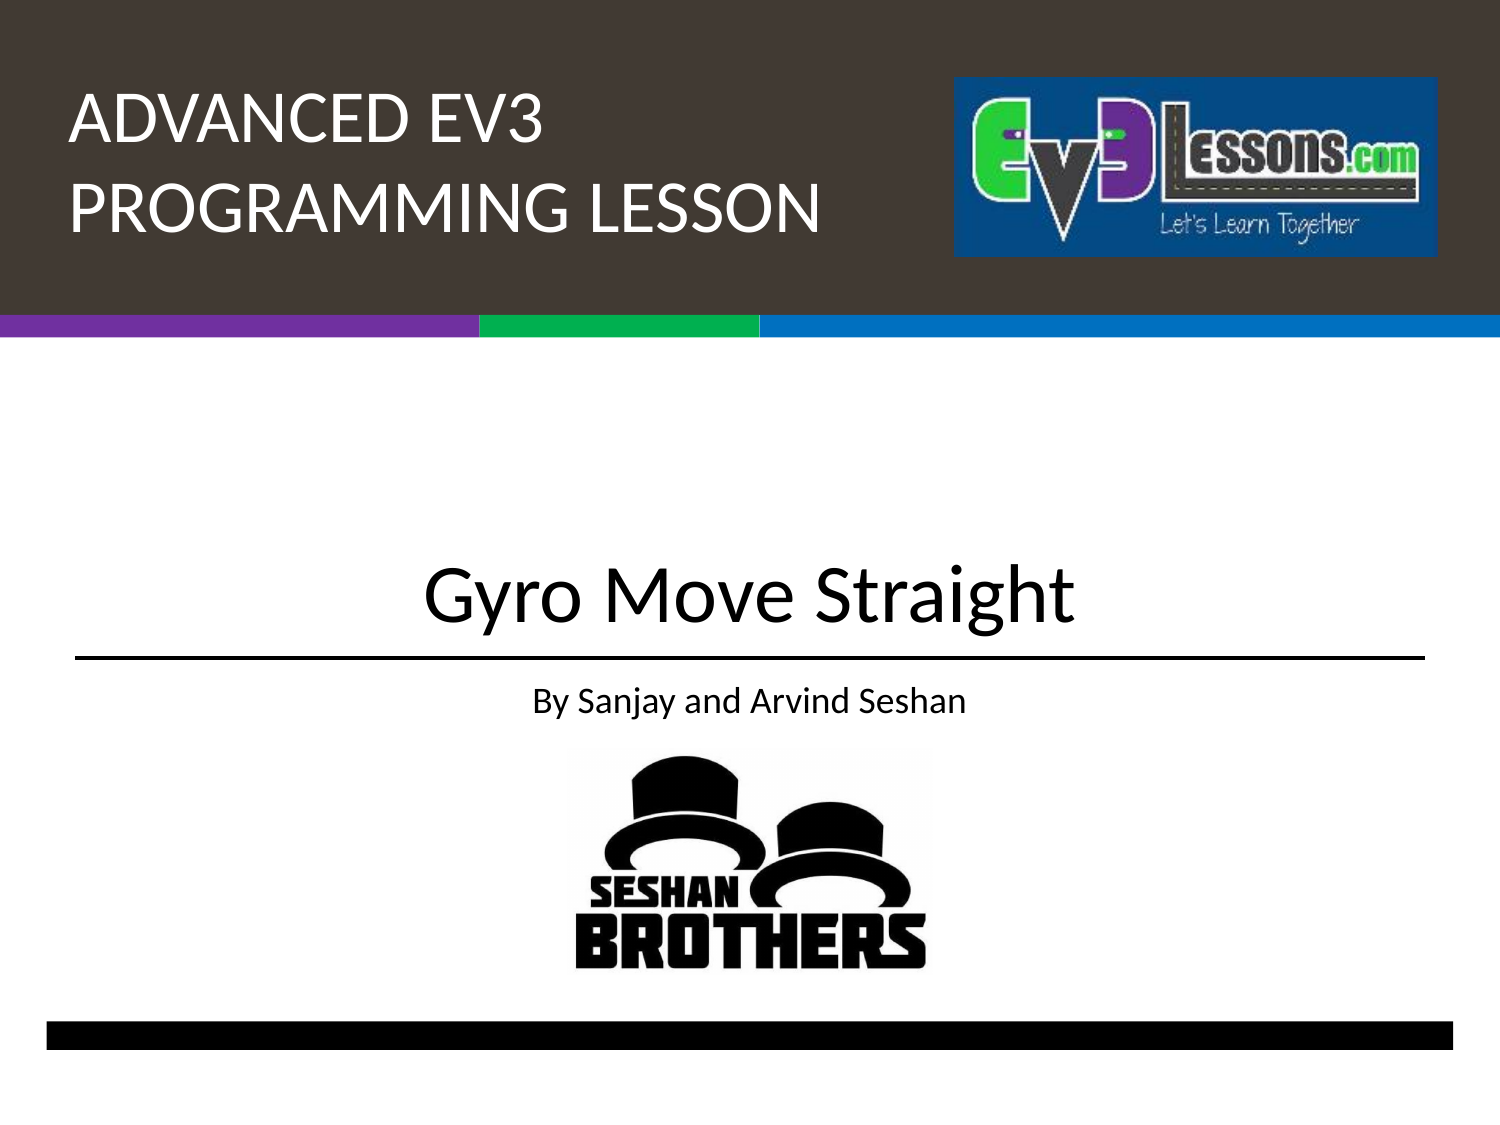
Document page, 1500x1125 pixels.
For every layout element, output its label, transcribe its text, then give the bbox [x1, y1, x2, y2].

picture [954, 77, 1438, 257]
subtitle By Sanjay and Arvind Seshan [75, 668, 1425, 748]
title Gyro Move Straight [75, 468, 1425, 647]
picture [566, 747, 934, 976]
